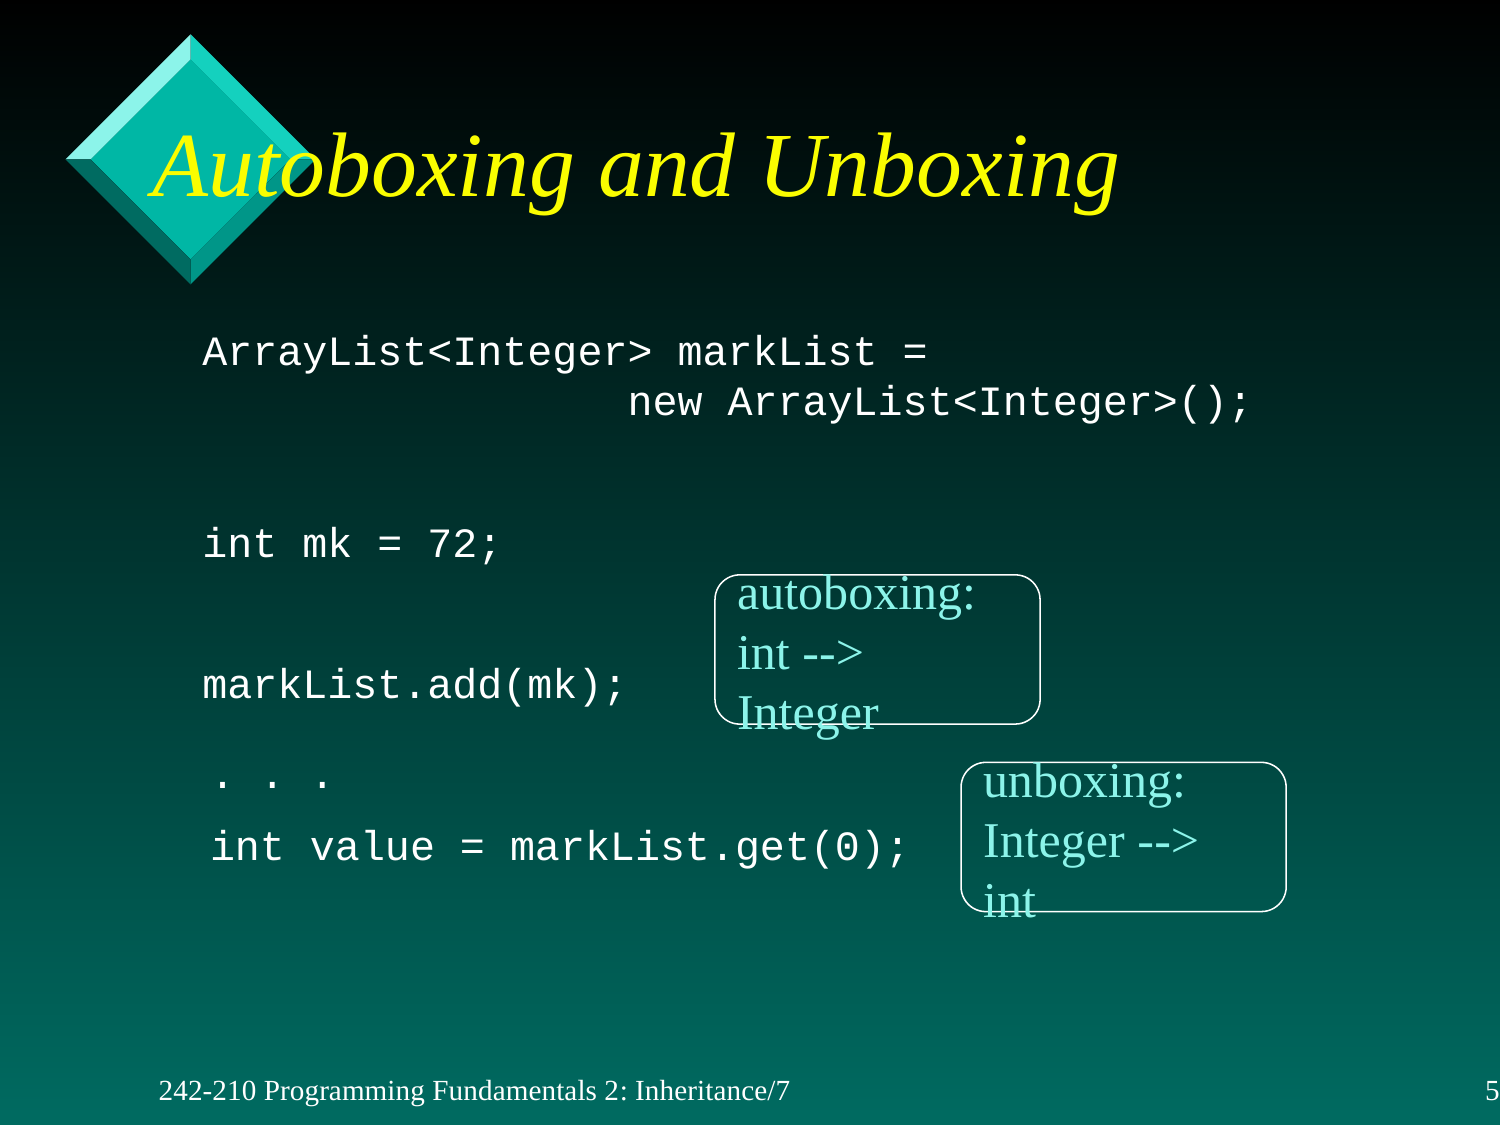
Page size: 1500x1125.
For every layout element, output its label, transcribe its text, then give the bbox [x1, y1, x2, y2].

text_box unboxing: Integer --> int [961, 762, 1287, 912]
text_box ArrayList<Integer> markList = new ArrayList<Integer>(); int mk = 72; markList.add(mk); [187, 316, 1388, 715]
title Autoboxing and Unboxing [136, 68, 1415, 251]
text_box . . . int value = markList.get(0); [195, 726, 1090, 889]
text_box autoboxing: int --> Integer [714, 574, 1041, 725]
